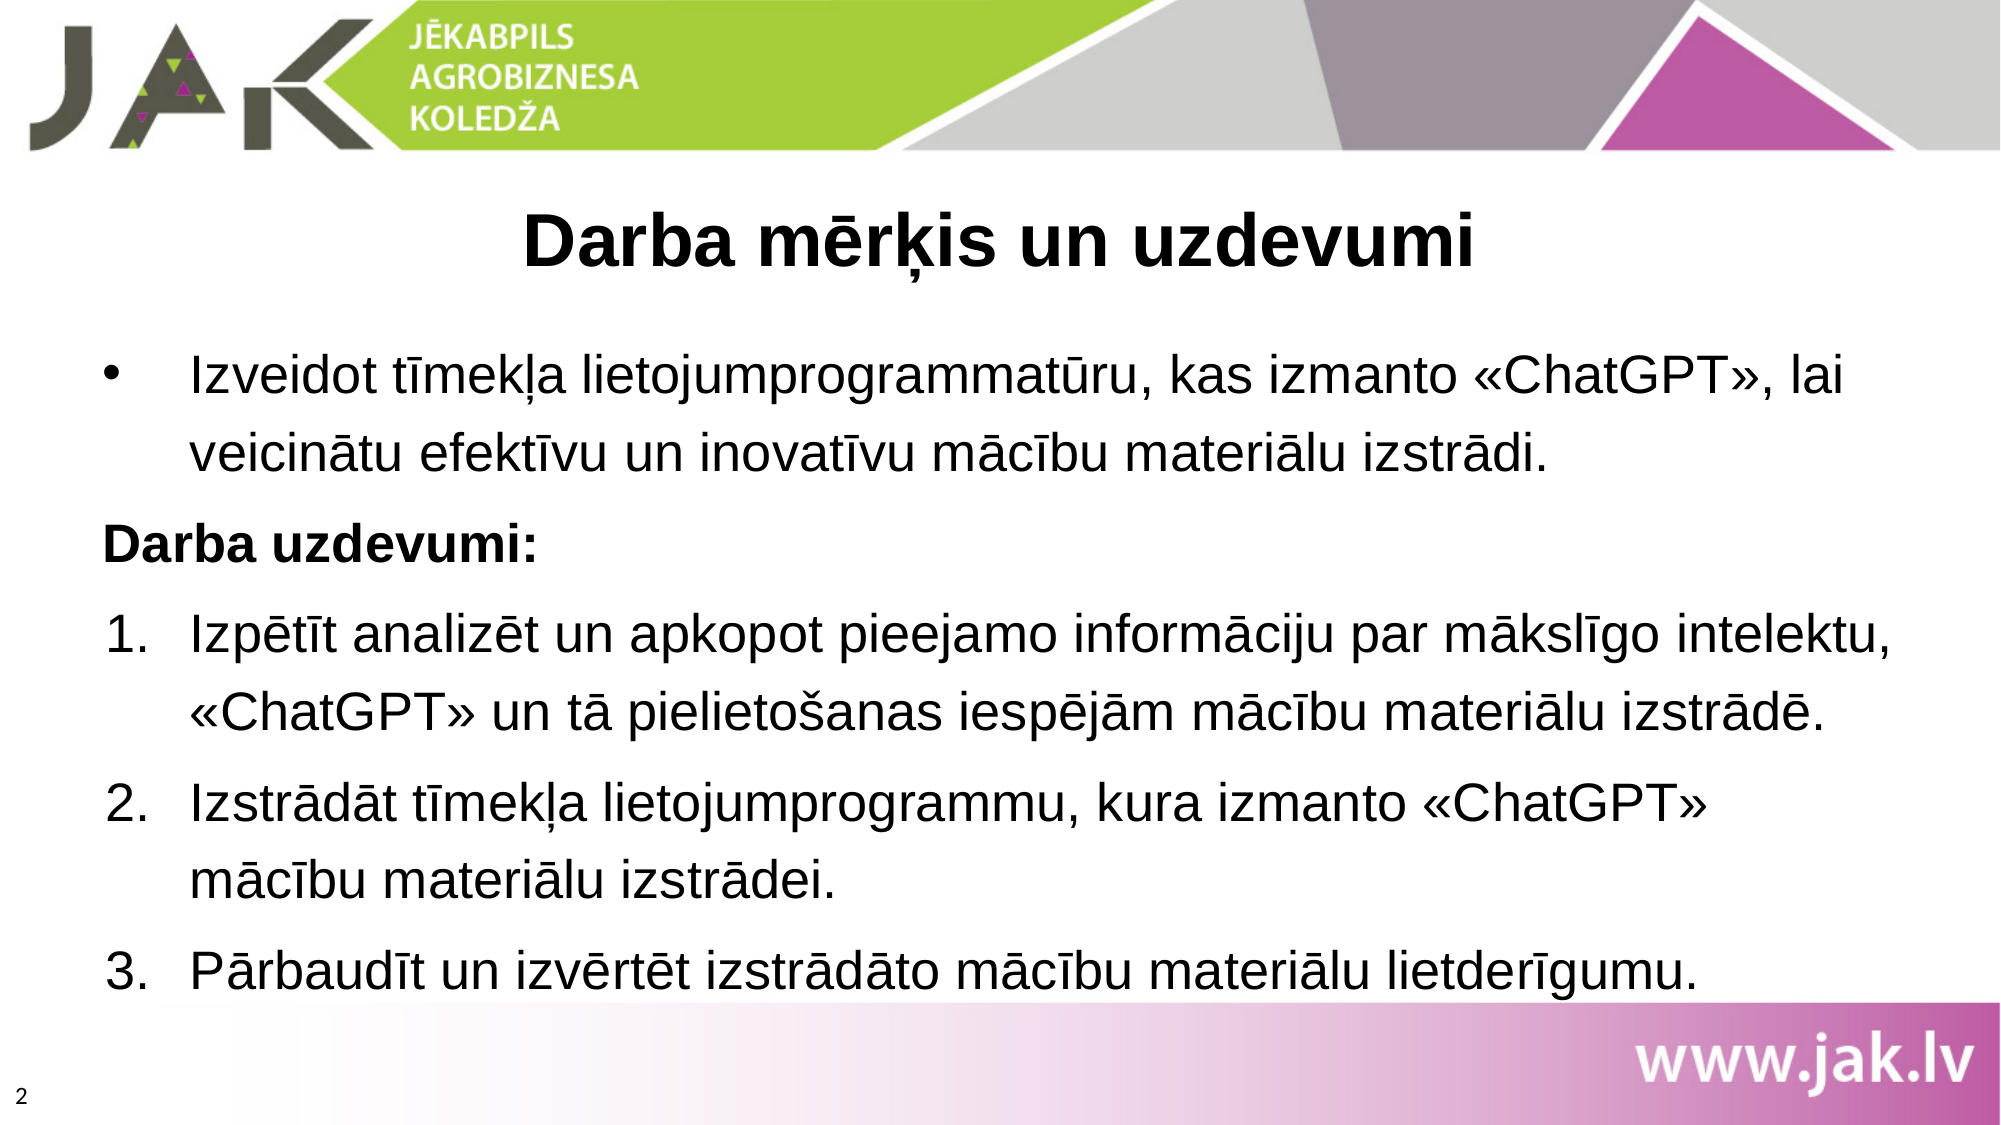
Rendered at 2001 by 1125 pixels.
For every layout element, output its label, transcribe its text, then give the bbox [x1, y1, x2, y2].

list Izveidot tīmekļa lietojumprogrammatūru, kas izmanto «ChatGPT», lai veicinātu efektīvu un inovatīvu mācību materiālu izstrādi. Darba uzdevumi: Izpētīt analizēt un apkopot pieejamo informāciju par mākslīgo intelektu, «ChatGPT» un tā pielietošanas iespējām mācību materiālu izstrādē. Izstrādāt tīmekļa lietojumprogrammu, kura izmanto «ChatGPT» mācību materiālu izstrādei. Pārbaudīt un izvērtēt izstrādāto mācību materiālu lietderīgumu. [87, 319, 1913, 1014]
picture [0, 0, 2001, 1125]
title Darba mērķis un uzdevumi [137, 166, 1863, 319]
slide_number 2 [0, 1065, 61, 1125]
